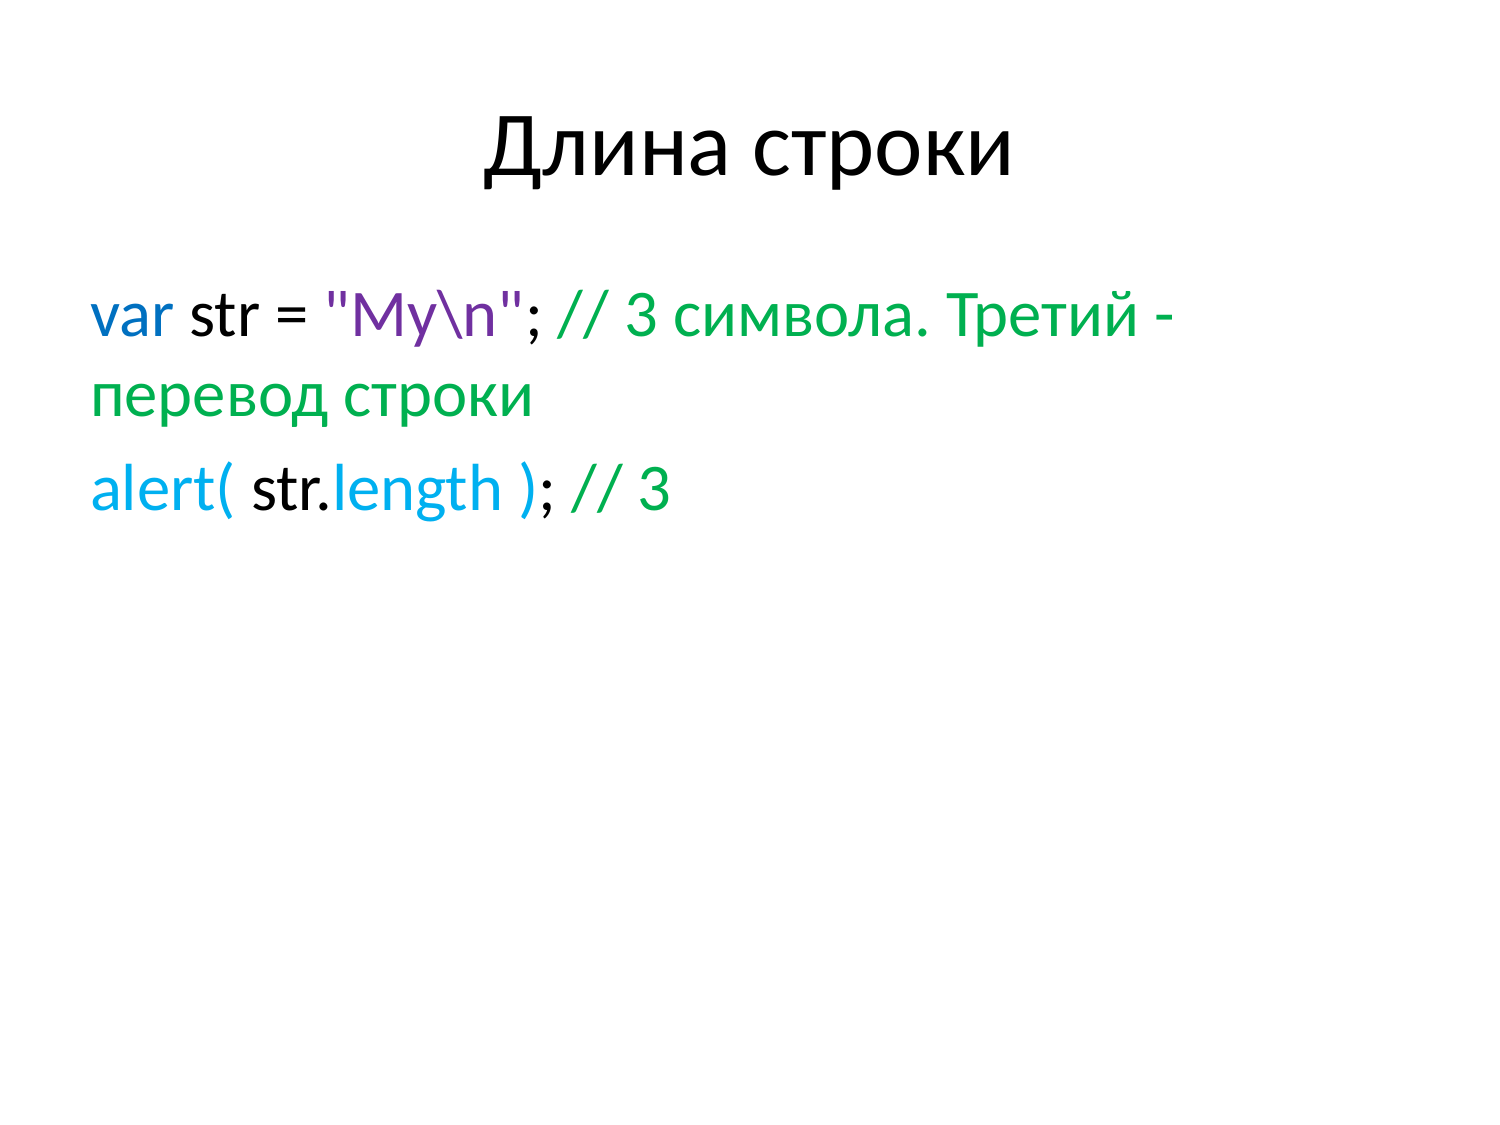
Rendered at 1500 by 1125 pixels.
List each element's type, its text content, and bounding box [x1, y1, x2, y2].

title Длина строки [75, 45, 1425, 233]
list var str = "My\n"; // 3 символа. Третий - перевод строки alert( str.length ); // 3 [75, 262, 1425, 1005]
